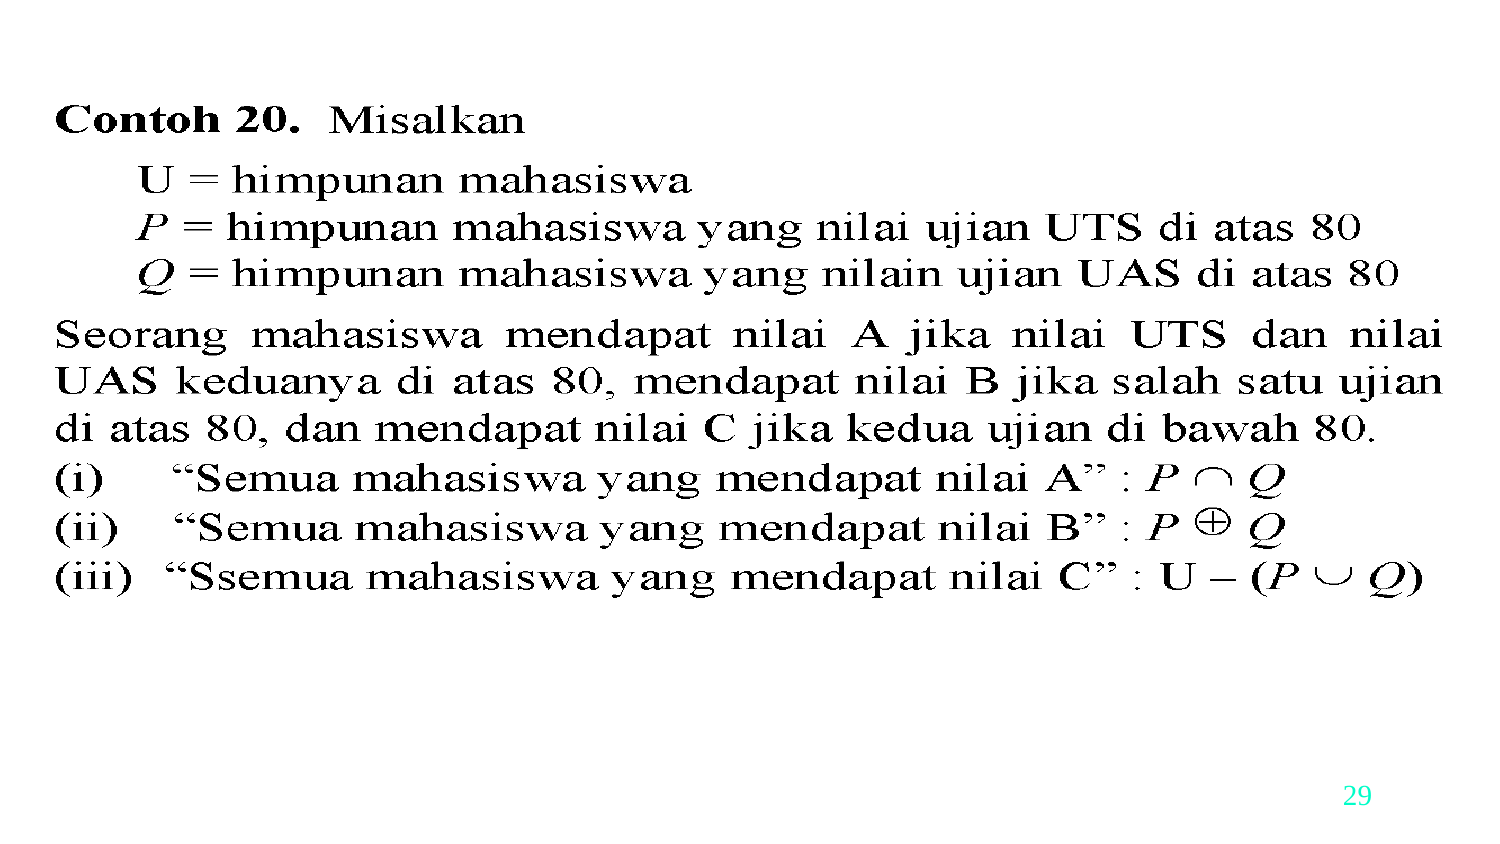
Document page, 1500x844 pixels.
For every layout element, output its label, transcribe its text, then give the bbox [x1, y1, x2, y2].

text_box ‹#› [1074, 781, 1388, 825]
picture [54, 89, 1445, 773]
